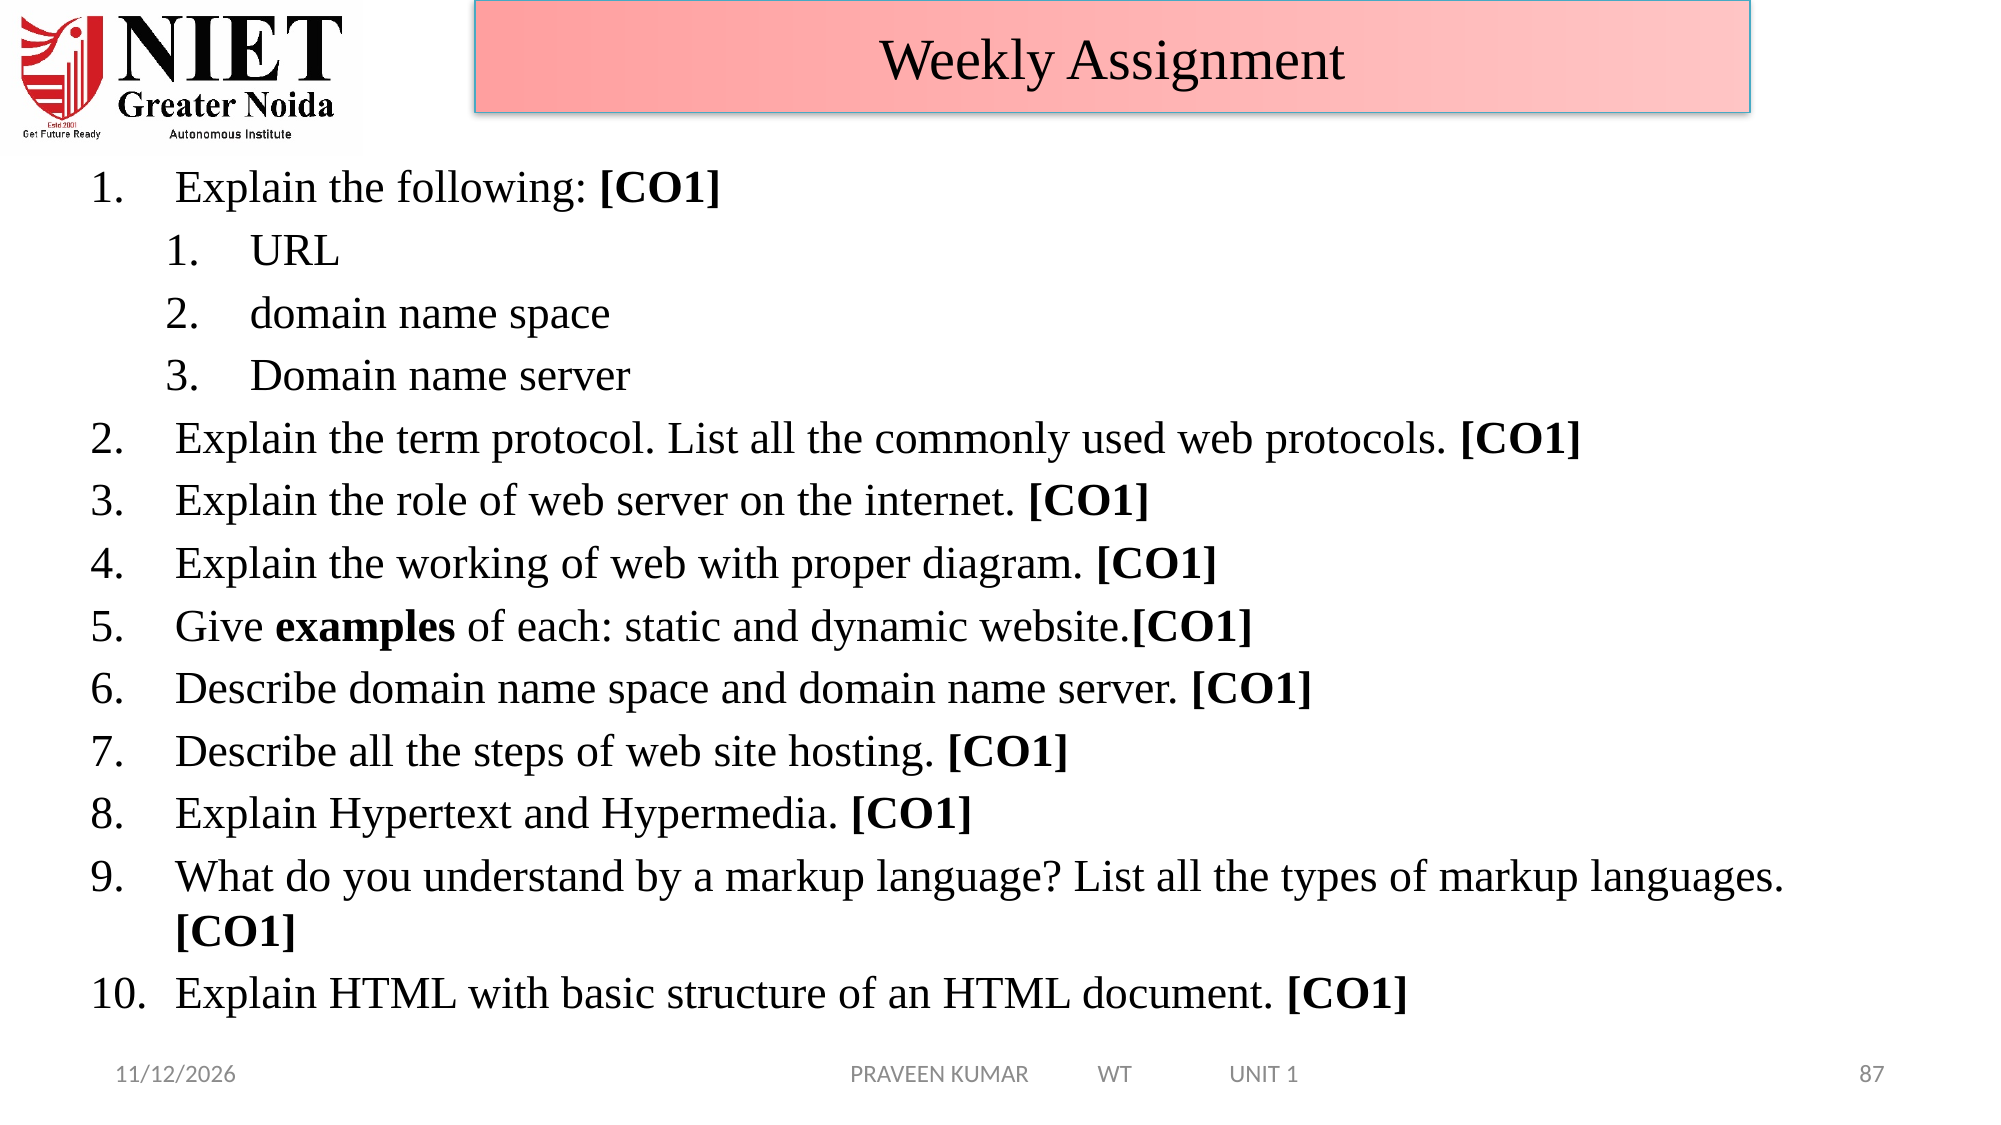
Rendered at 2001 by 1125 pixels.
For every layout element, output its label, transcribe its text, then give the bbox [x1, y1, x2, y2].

text_box Explain the following: [CO1] URL domain name space Domain name server Explain the term protocol. List all the commonly used web protocols. [CO1] Explain the role of web server on the internet. [CO1] Explain the working of web with proper diagram. [CO1] Give examples of each: static and dynamic website.[CO1] Describe domain name space and domain name server. [CO1] Describe all the steps of web site hosting. [CO1] Explain Hypertext and Hypermedia. [CO1] What do you understand by a markup language? List all the types of markup languages. [CO1] Explain HTML with basic structure of an HTML document. [CO1] [56, 149, 1930, 1035]
footer PRAVEEN KUMAR WT UNIT 1 [662, 1042, 1433, 1103]
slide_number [99, 1042, 567, 1103]
text_box Weekly Assignment [474, 0, 1751, 113]
picture [0, 0, 363, 156]
slide_number 87 [1433, 1042, 1900, 1103]
